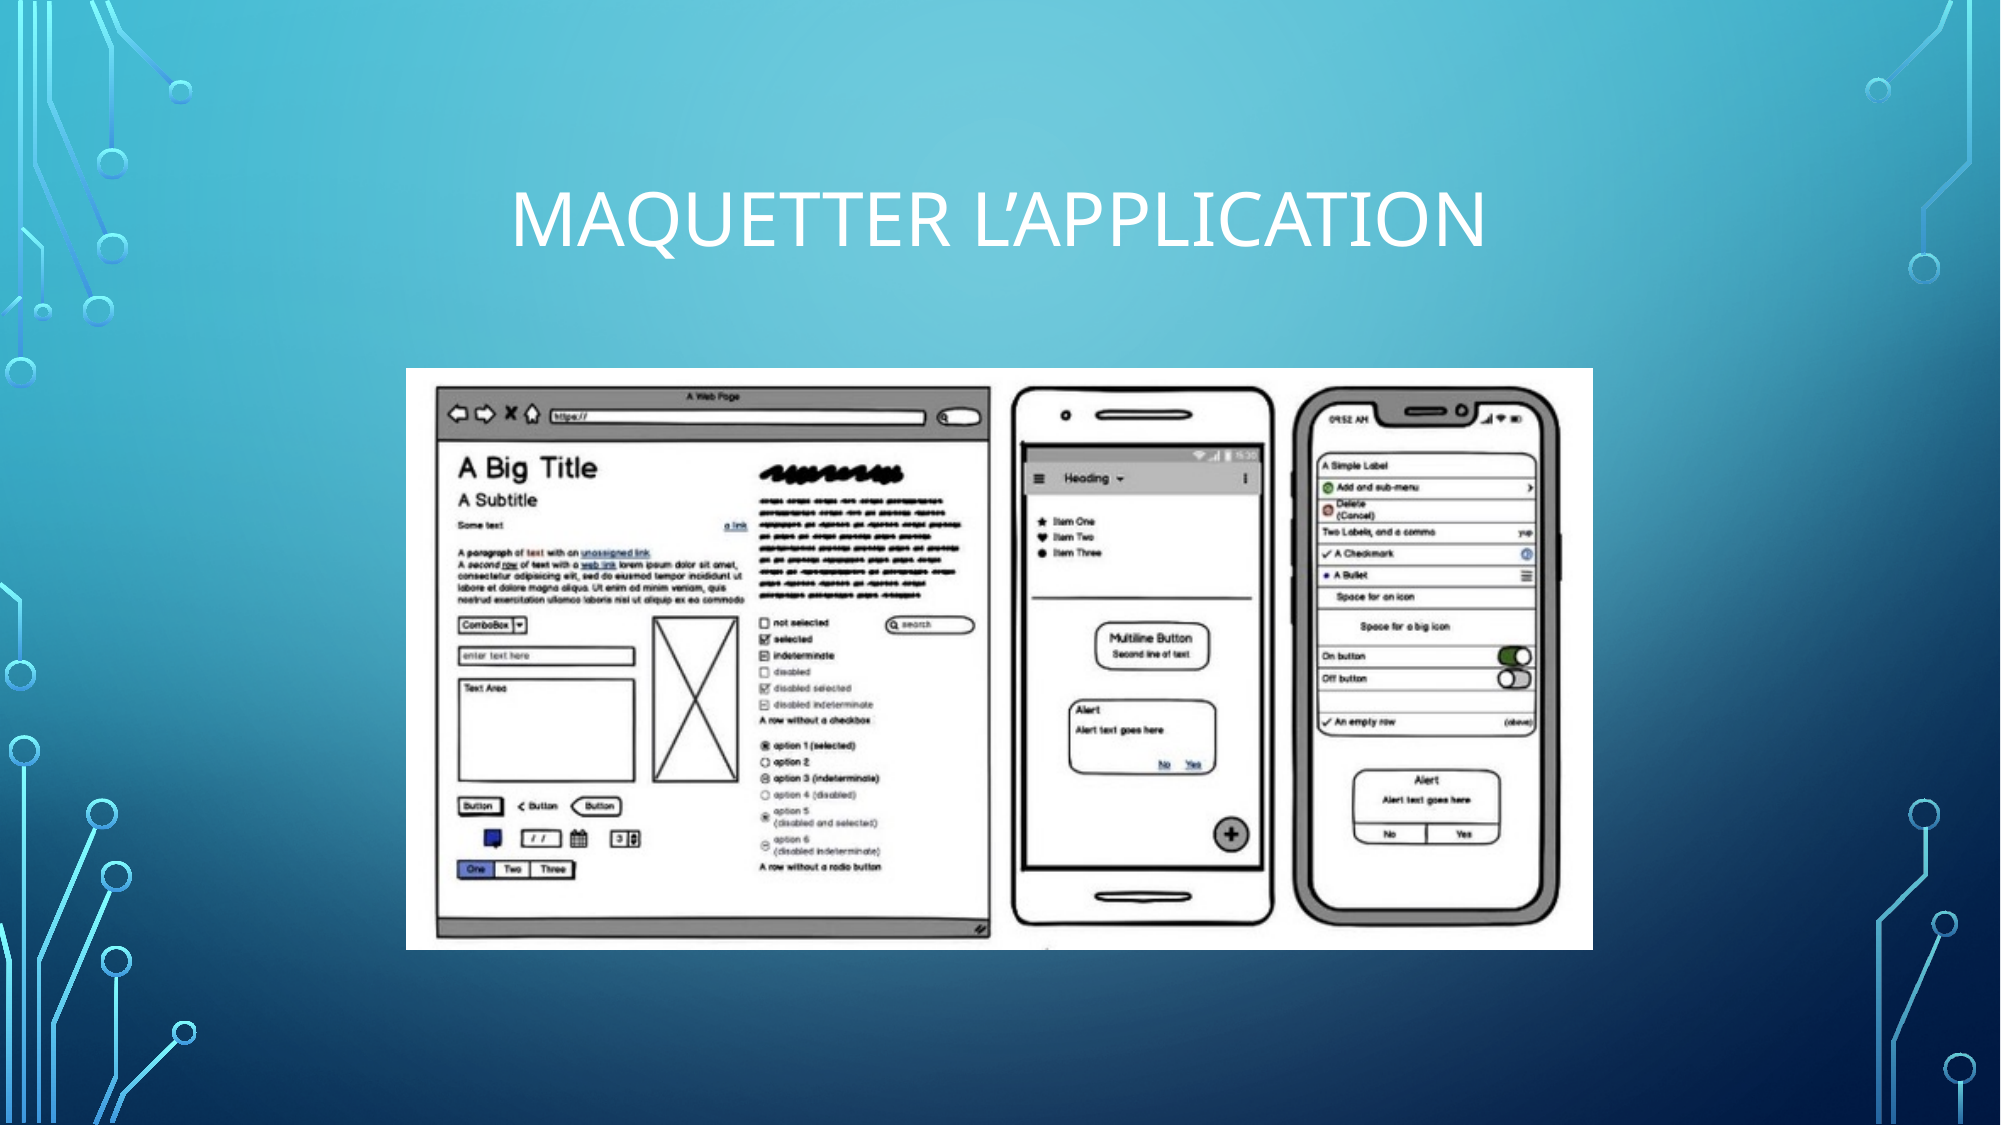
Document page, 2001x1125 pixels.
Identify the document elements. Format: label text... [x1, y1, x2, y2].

title Maquetter l’application [187, 101, 1813, 344]
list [406, 368, 1593, 951]
